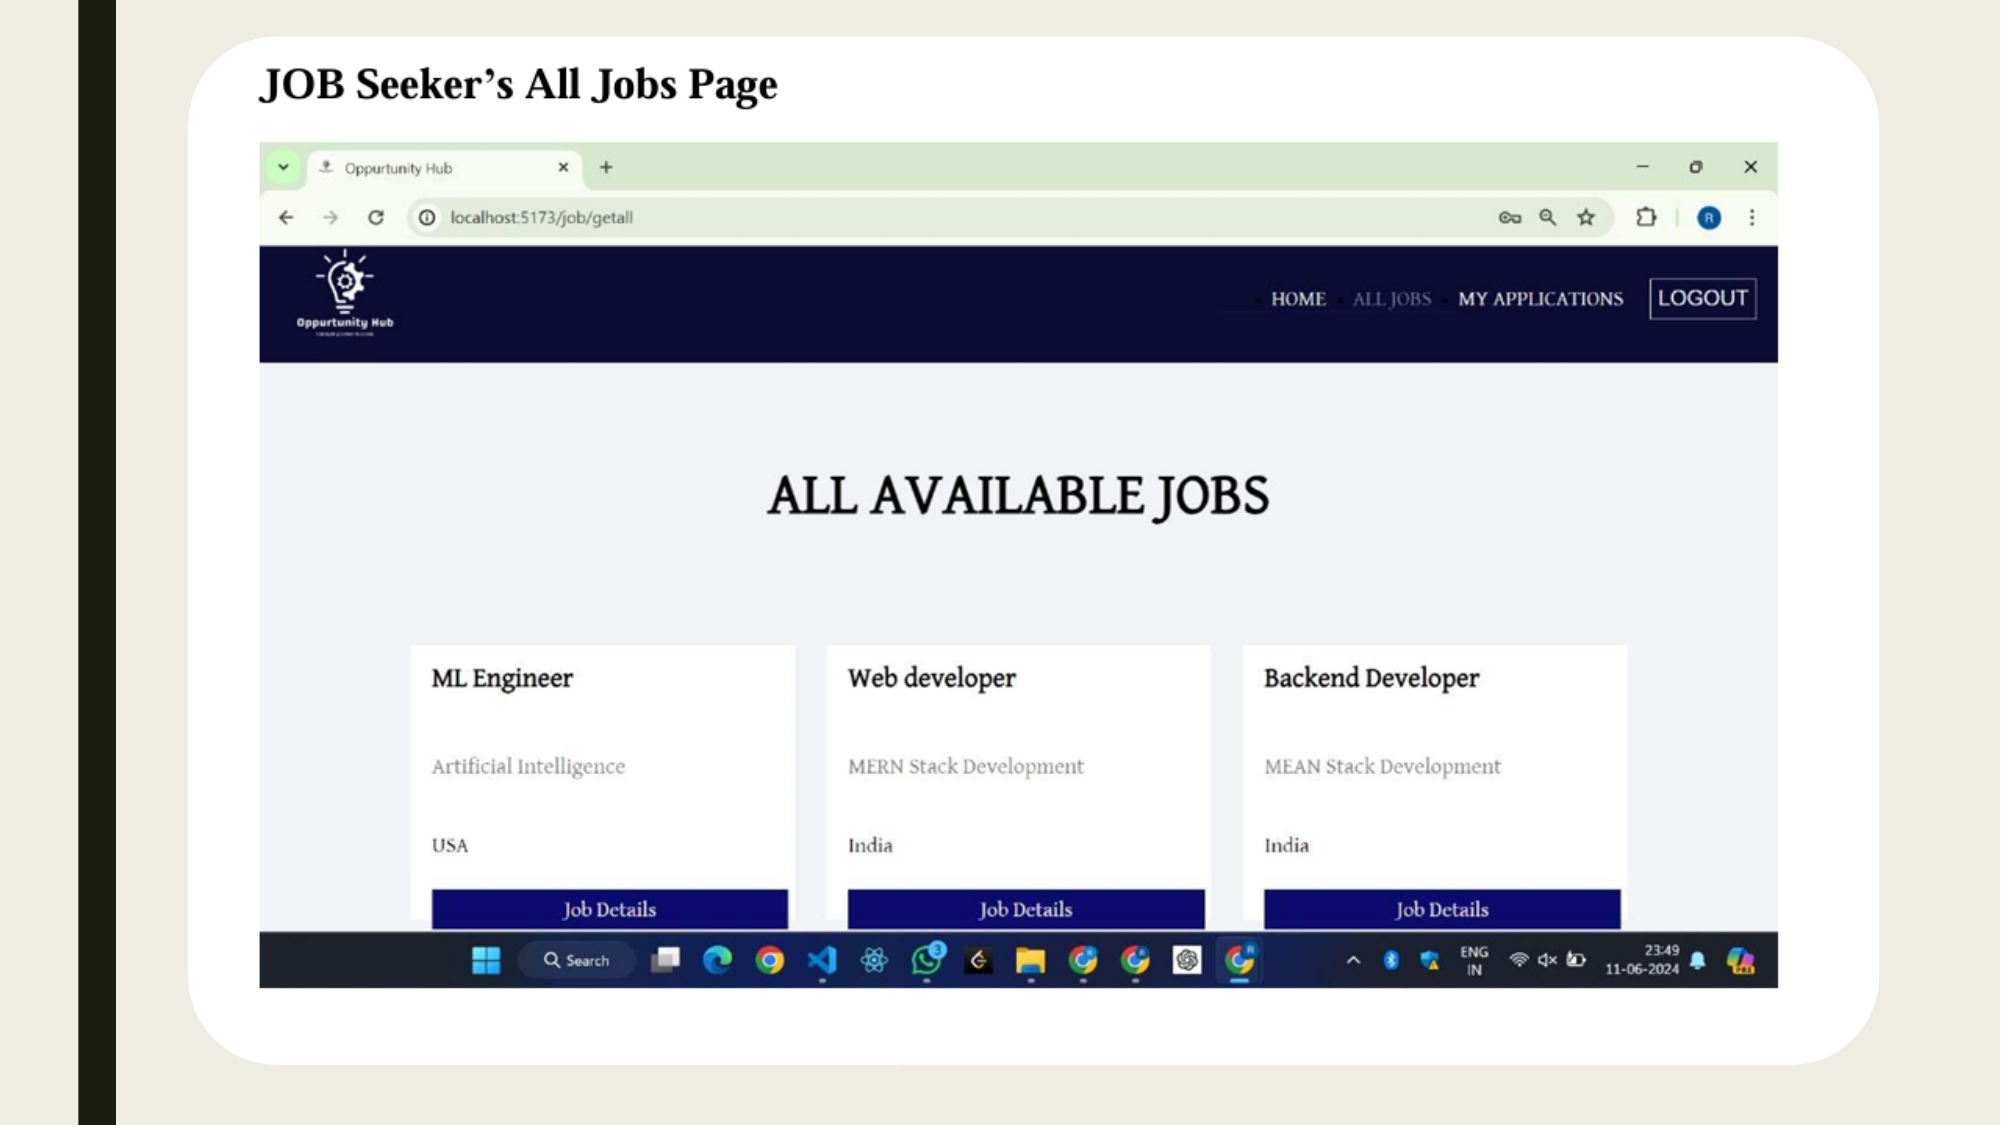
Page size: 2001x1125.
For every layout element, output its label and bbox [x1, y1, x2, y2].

picture [188, 36, 1880, 1065]
